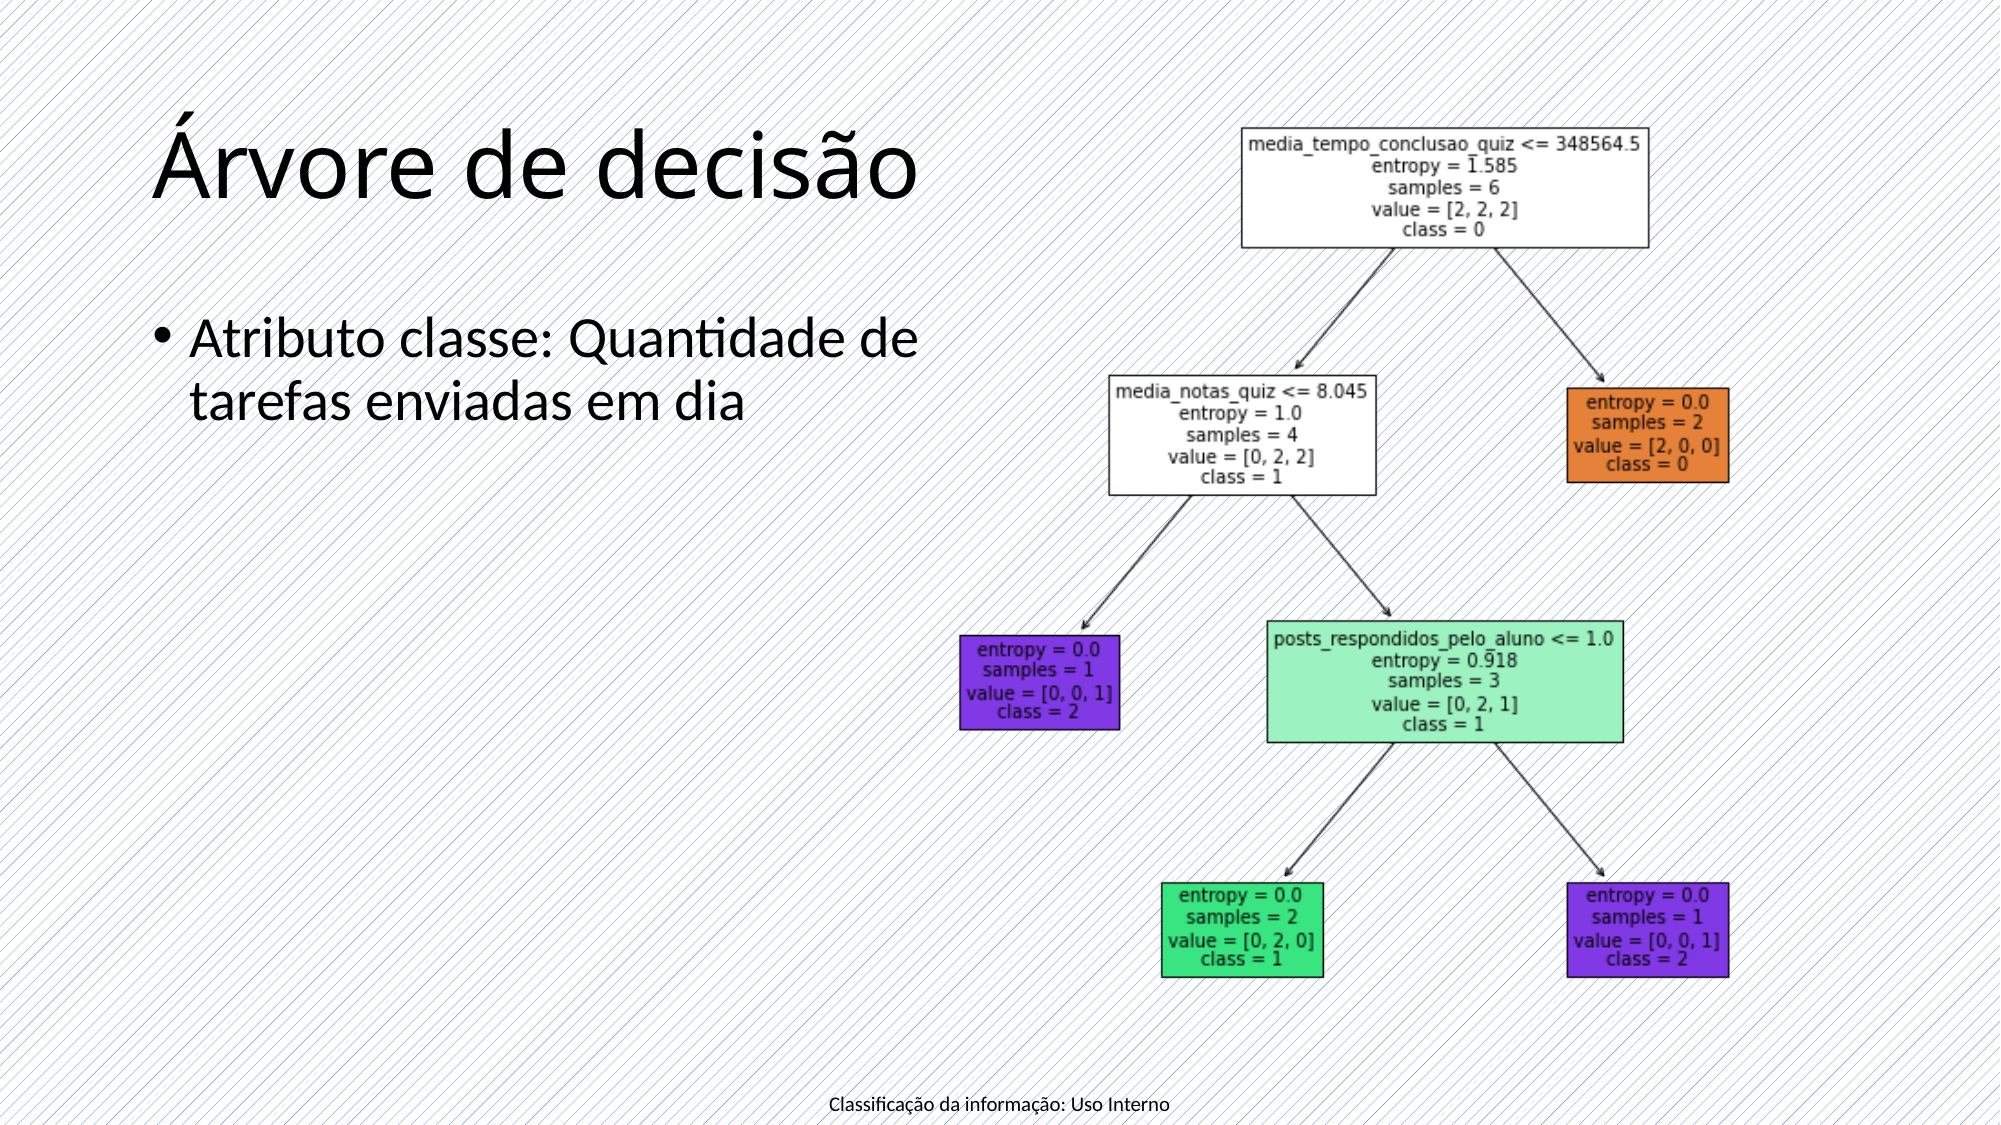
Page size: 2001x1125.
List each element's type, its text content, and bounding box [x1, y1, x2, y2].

list Atributo classe: Quantidade de tarefas enviadas em dia [137, 299, 823, 1014]
title Árvore de decisão [137, 59, 823, 278]
picture [823, 51, 1863, 1066]
